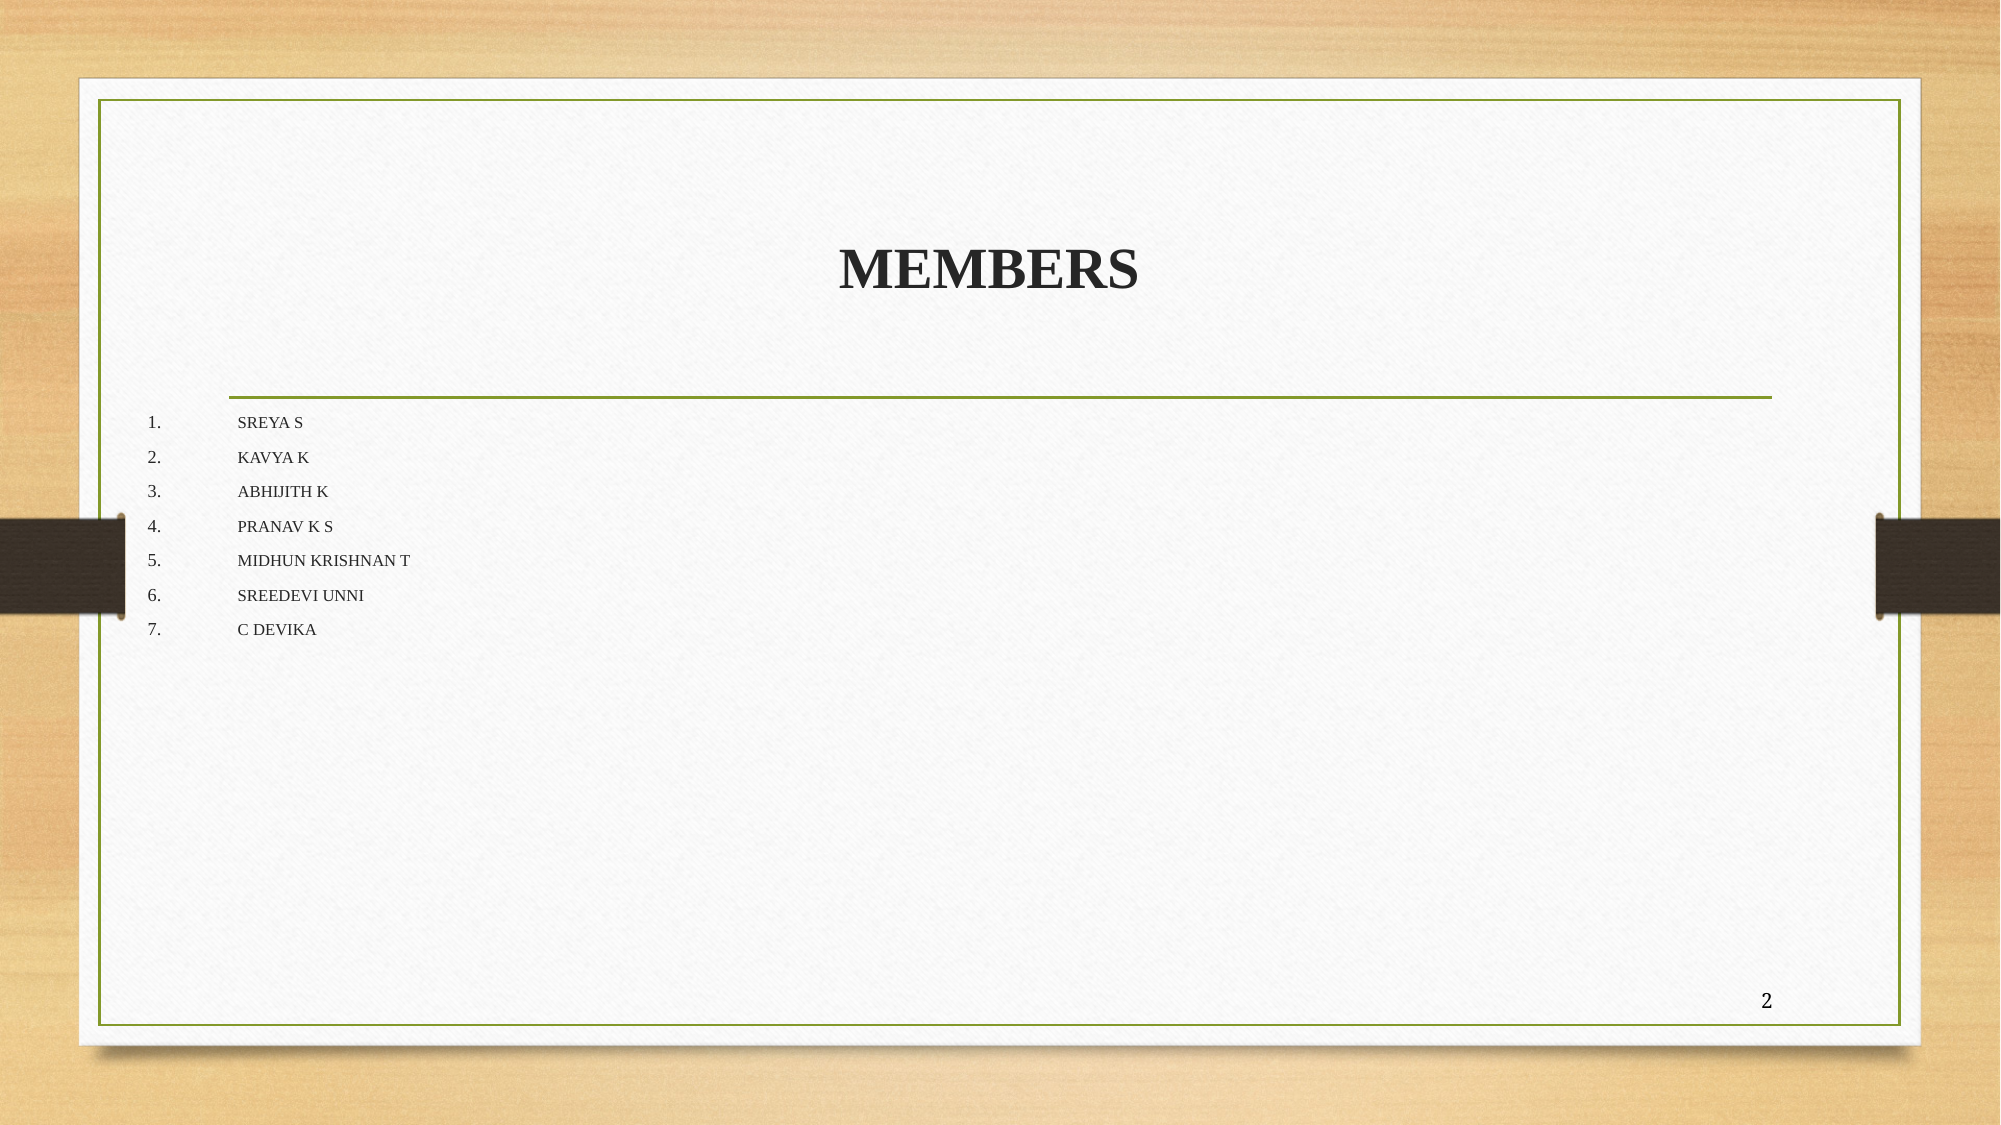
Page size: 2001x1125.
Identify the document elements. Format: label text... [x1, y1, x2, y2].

title MEMBERS [132, 190, 1847, 340]
list SREYA S KAVYA K ABHIJITH K PRANAV K S MIDHUN KRISHNAN T SREEDEVI UNNI C DEVIKA [132, 394, 1874, 850]
picture [0, 0, 2001, 1125]
slide_number 2 [1698, 979, 1788, 1025]
